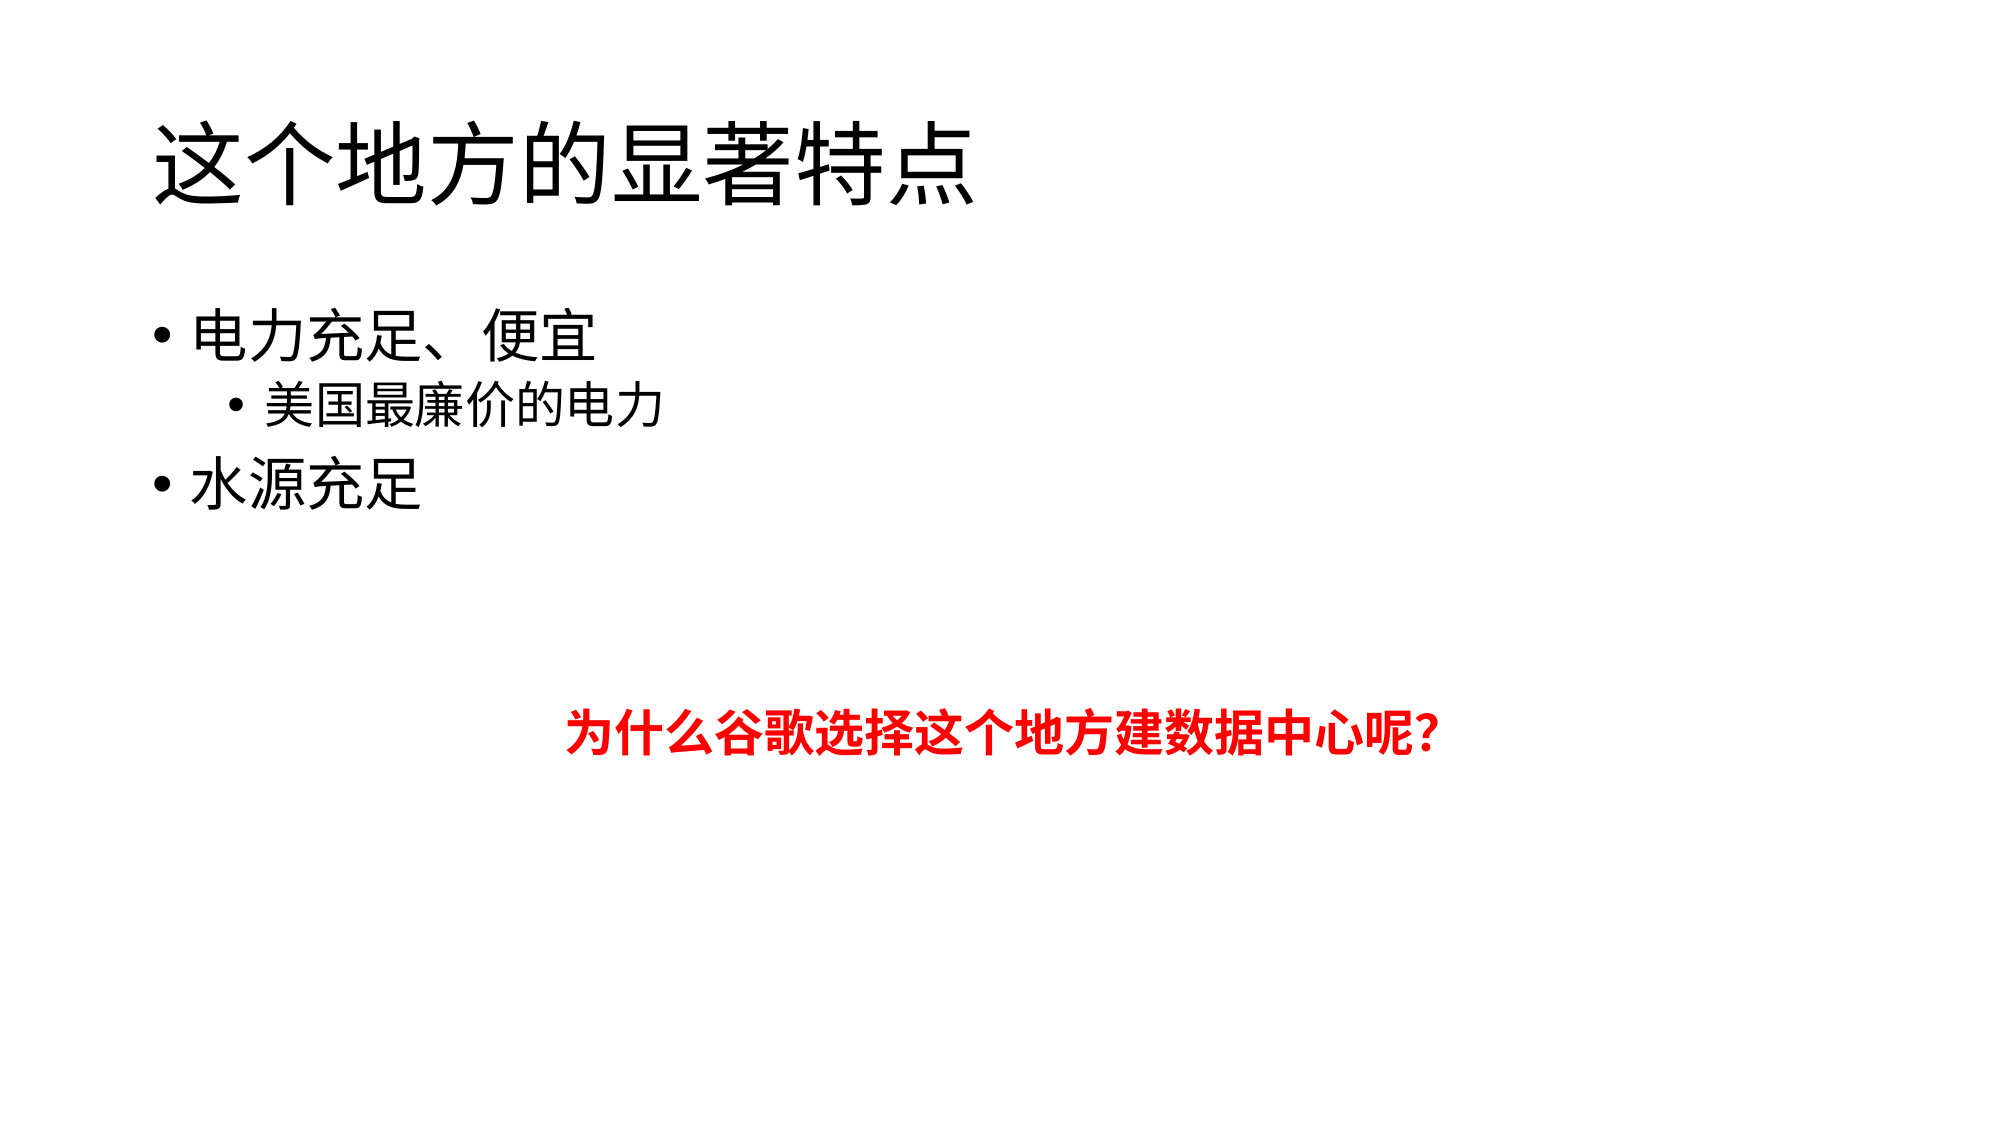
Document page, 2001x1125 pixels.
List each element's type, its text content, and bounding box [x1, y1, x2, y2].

title 这个地方的显著特点 [137, 59, 1863, 278]
text_box 为什么谷歌选择这个地方建数据中心呢？ [549, 694, 1480, 769]
list 电力充足、便宜 美国最廉价的电力 水源充足 [137, 299, 1863, 1014]
